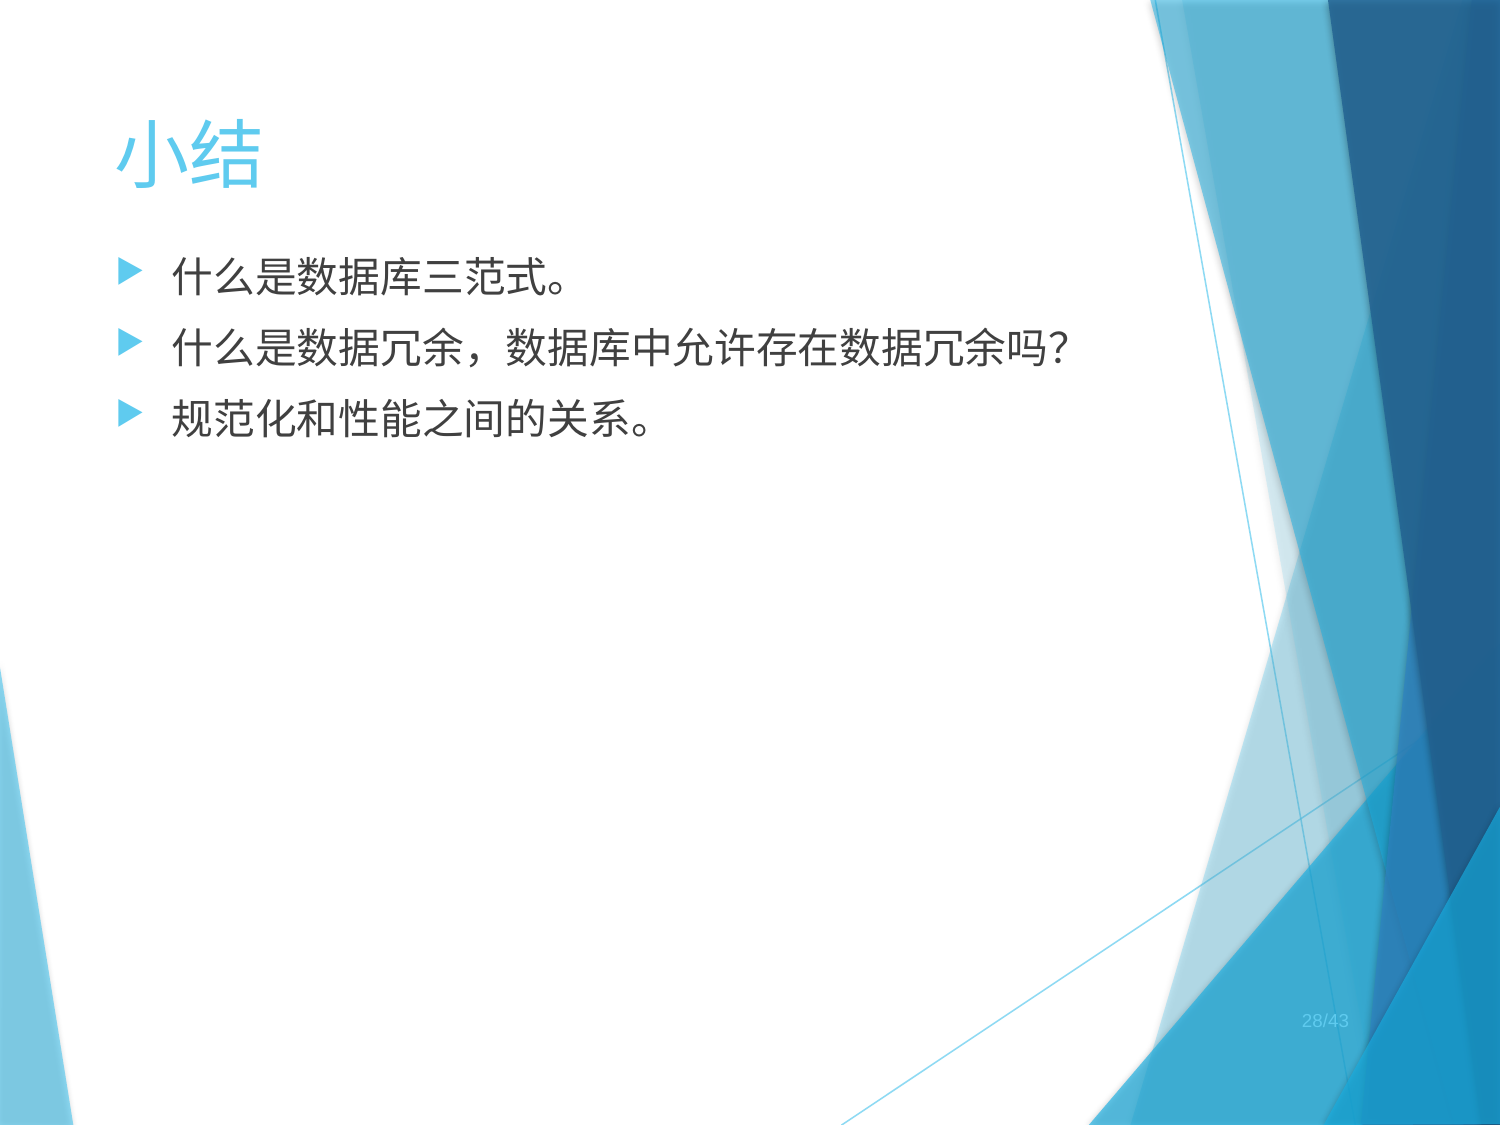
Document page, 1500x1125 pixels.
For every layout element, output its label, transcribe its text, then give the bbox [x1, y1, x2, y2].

list 什么是数据库三范式。 什么是数据冗余，数据库中允许存在数据冗余吗？ 规范化和性能之间的关系。 [100, 243, 1365, 967]
slide_number 28/43 [1280, 990, 1365, 1051]
title 小结 [99, 99, 1365, 207]
